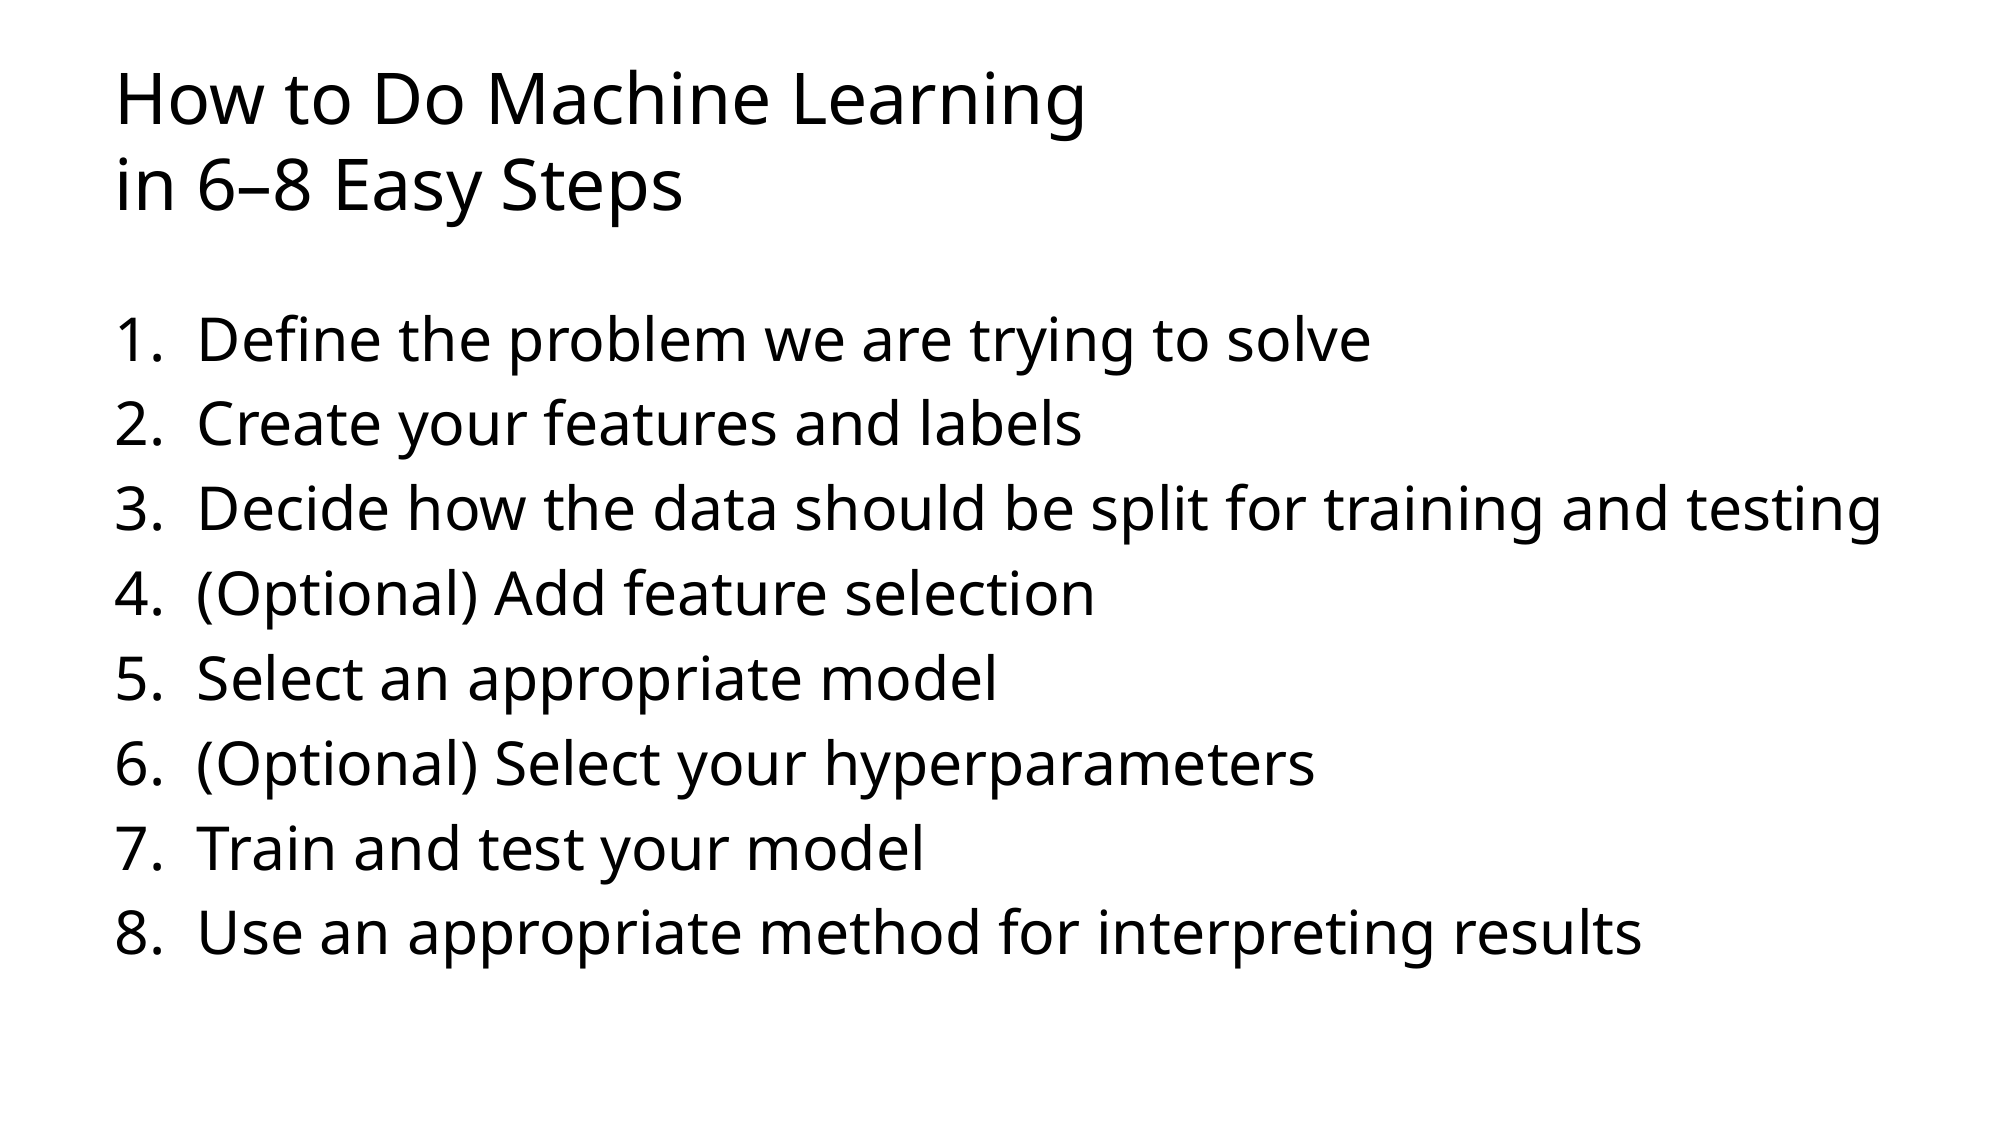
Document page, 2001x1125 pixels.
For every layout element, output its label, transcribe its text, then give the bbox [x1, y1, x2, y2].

list Define the problem we are trying to solve Create your features and labels Decide how the data should be split for training and testing (Optional) Add feature selection Select an appropriate model (Optional) Select your hyperparameters Train and test your model Use an appropriate method for interpreting results [99, 262, 1900, 1005]
title How to Do Machine Learning in 6–8 Easy Steps [99, 45, 1900, 233]
